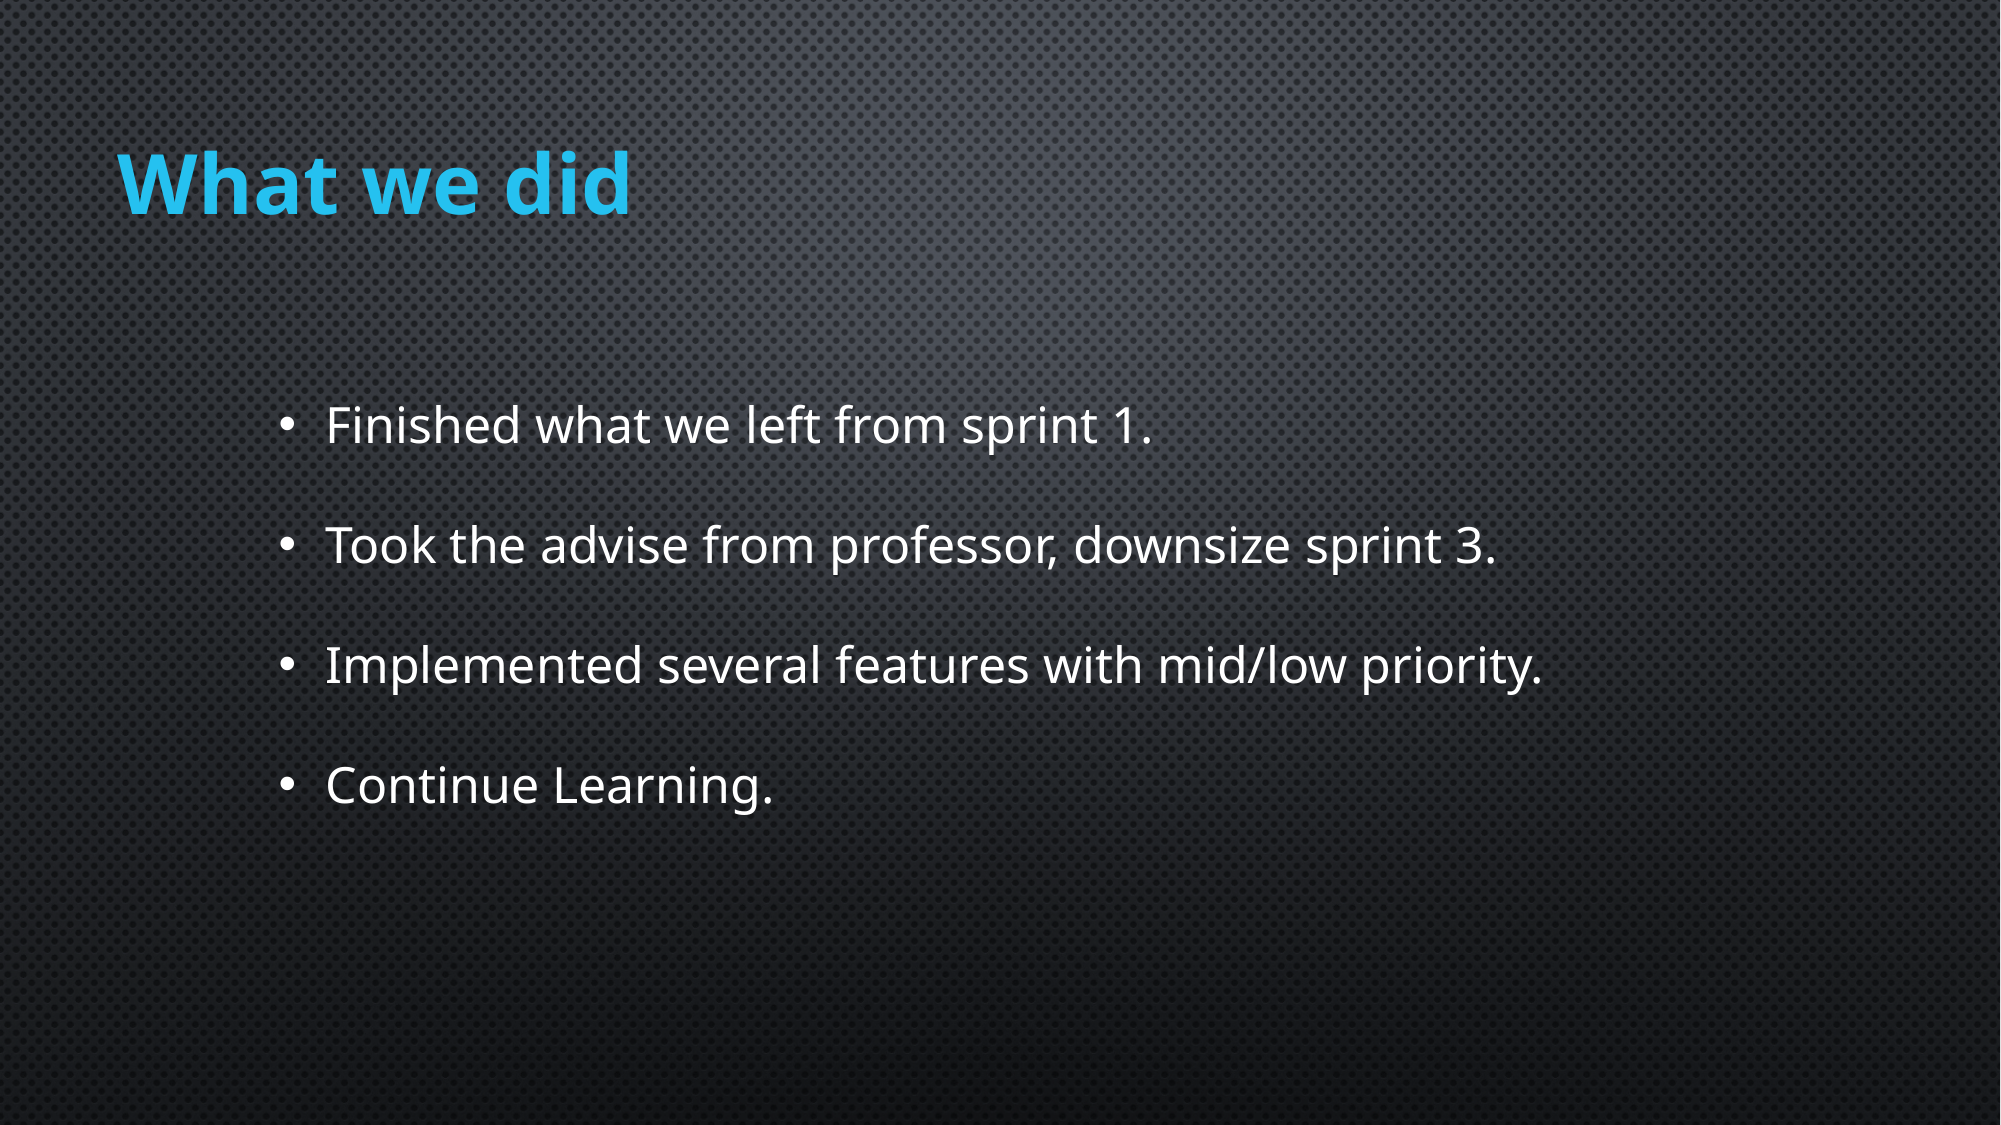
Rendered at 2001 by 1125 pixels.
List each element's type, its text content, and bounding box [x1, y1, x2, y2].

text_box Finished what we left from sprint 1. Took the advise from professor, downsize sprint 3. Implemented several features with mid/low priority. Continue Learning. [264, 266, 1958, 881]
text_box What we did [103, 124, 1248, 239]
